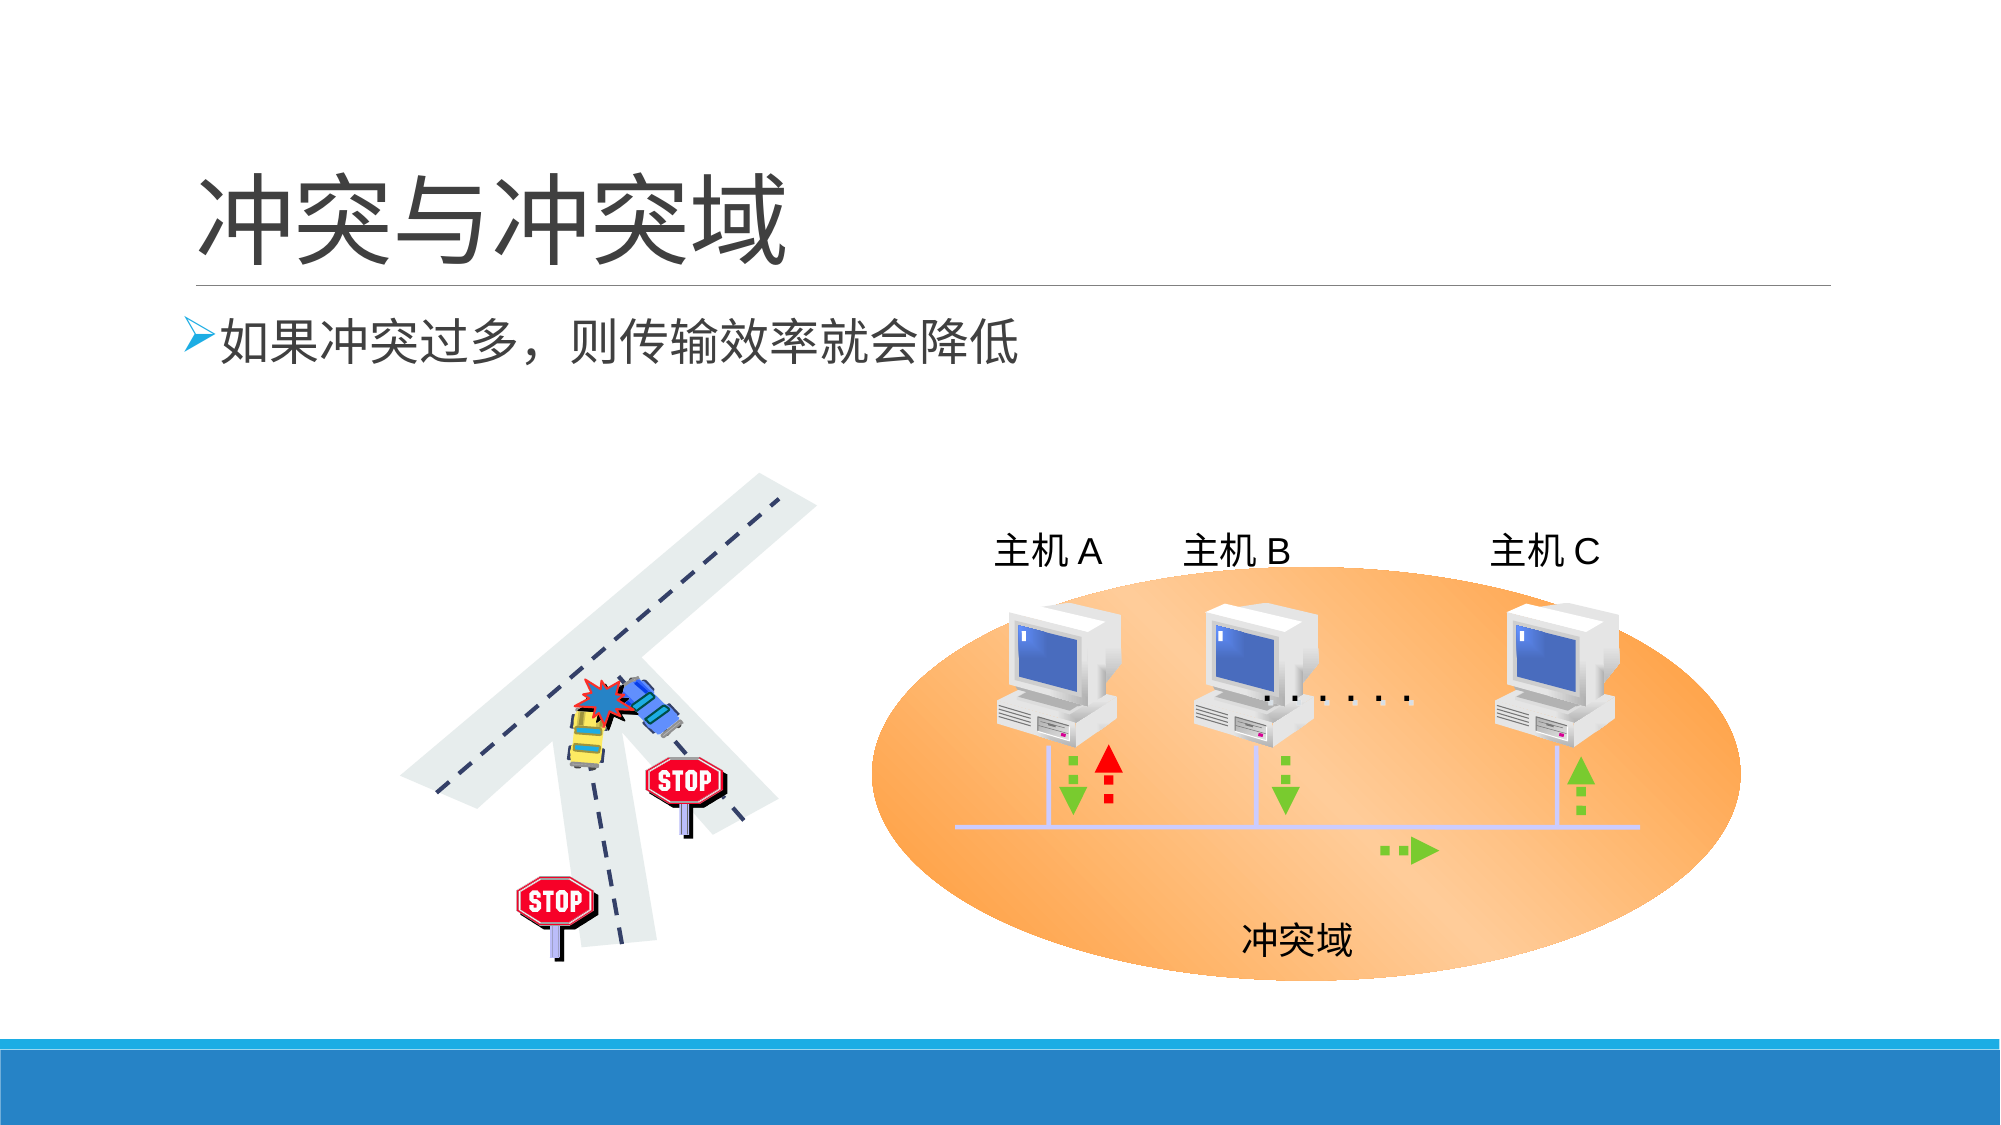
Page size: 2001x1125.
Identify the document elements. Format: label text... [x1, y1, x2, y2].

list 如果冲突过多，则传输效率就会降低 [180, 302, 1830, 963]
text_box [954, 602, 1641, 828]
text_box 主机B [1167, 520, 1357, 580]
text_box [1075, 568, 1538, 599]
text_box [872, 647, 1741, 981]
title 冲突与冲突域 [180, 47, 1830, 285]
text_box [399, 472, 818, 958]
text_box 主机C [1474, 520, 1664, 580]
text_box [1427, 844, 1440, 857]
text_box 冲突域 [1226, 910, 1416, 970]
text_box 主机A [978, 520, 1167, 580]
